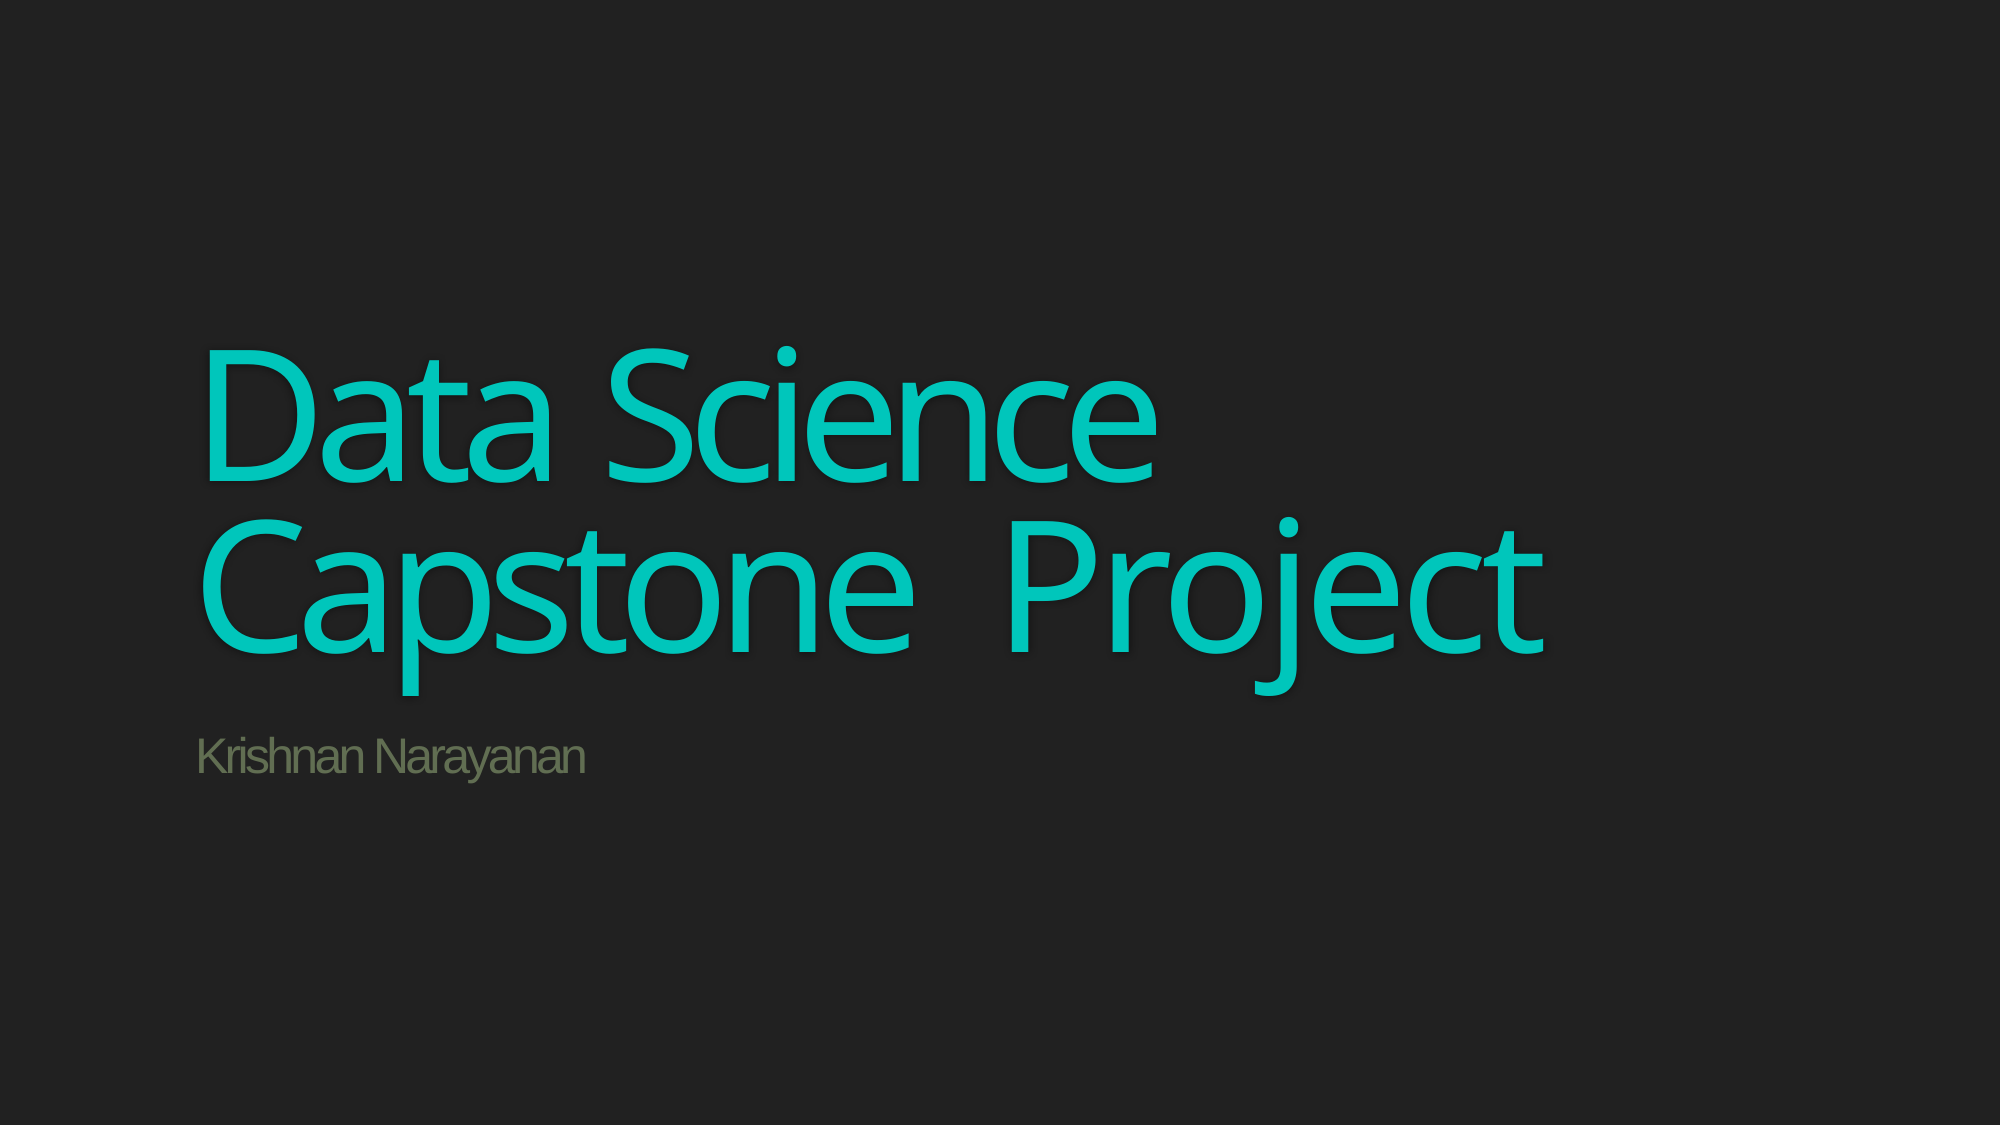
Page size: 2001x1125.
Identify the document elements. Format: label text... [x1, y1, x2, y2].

list Data Science Capstone Project [192, 120, 1808, 837]
text_box Krishnan Narayanan [192, 705, 1159, 784]
